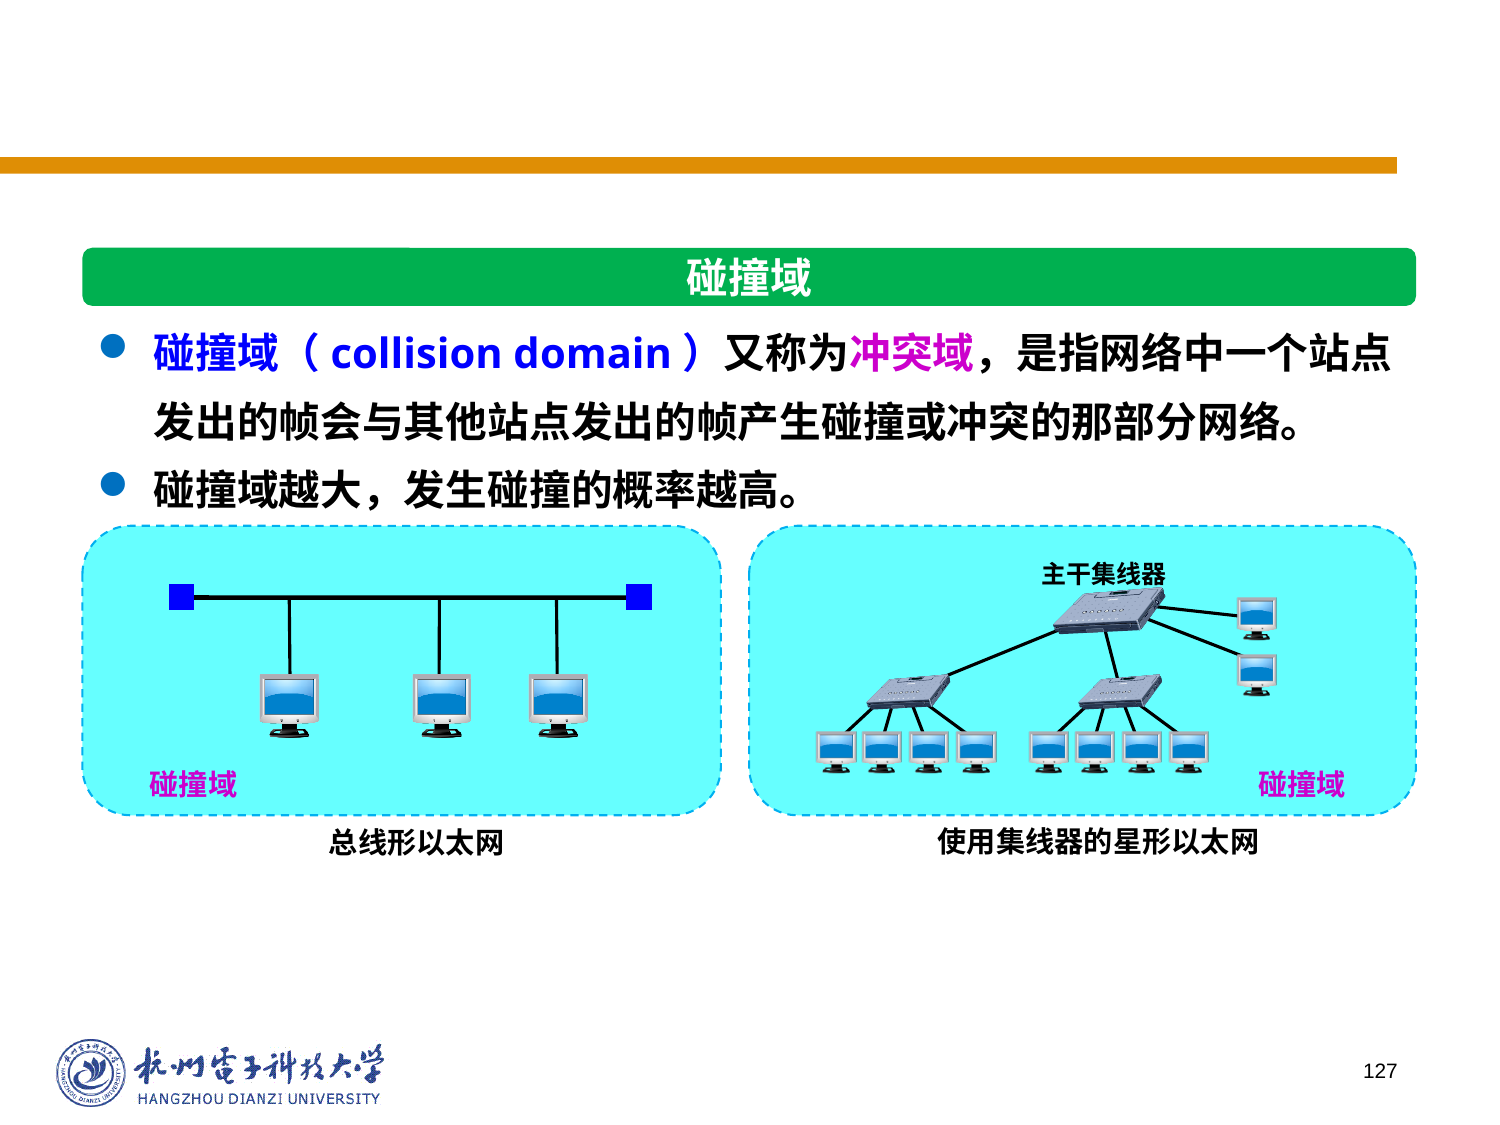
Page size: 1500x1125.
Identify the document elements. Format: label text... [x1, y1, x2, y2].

picture [865, 674, 953, 713]
text_box [626, 585, 651, 609]
picture [1052, 586, 1168, 639]
picture [1166, 729, 1211, 774]
picture [1119, 729, 1164, 774]
picture [1234, 595, 1279, 641]
text_box [749, 525, 1416, 816]
text_box [169, 585, 194, 609]
text_box 碰撞域 [671, 244, 827, 309]
picture [906, 729, 951, 774]
text_box [82, 525, 721, 816]
picture [255, 671, 323, 739]
text_box [827, 247, 1417, 306]
picture [1026, 729, 1117, 774]
picture [1077, 674, 1165, 713]
picture [524, 671, 592, 739]
text_box [82, 247, 671, 306]
text_box 主干集线器 [1013, 551, 1194, 597]
text_box 碰撞域（collision domain）又称为冲突域，是指网络中一个站点发出的帧会与其他站点发出的帧产生碰撞或冲突的那部分网络。 碰撞域越大，发生碰撞的概率越高。 [82, 300, 1416, 522]
picture [813, 729, 904, 774]
text_box 碰撞域 [1243, 758, 1361, 809]
picture [55, 1025, 407, 1125]
text_box 使用集线器的星形以太网 [922, 816, 1275, 866]
picture [953, 729, 999, 774]
picture [407, 671, 475, 739]
text_box 碰撞域 [134, 758, 253, 809]
picture [1234, 652, 1279, 697]
text_box 总线形以太网 [314, 816, 520, 867]
